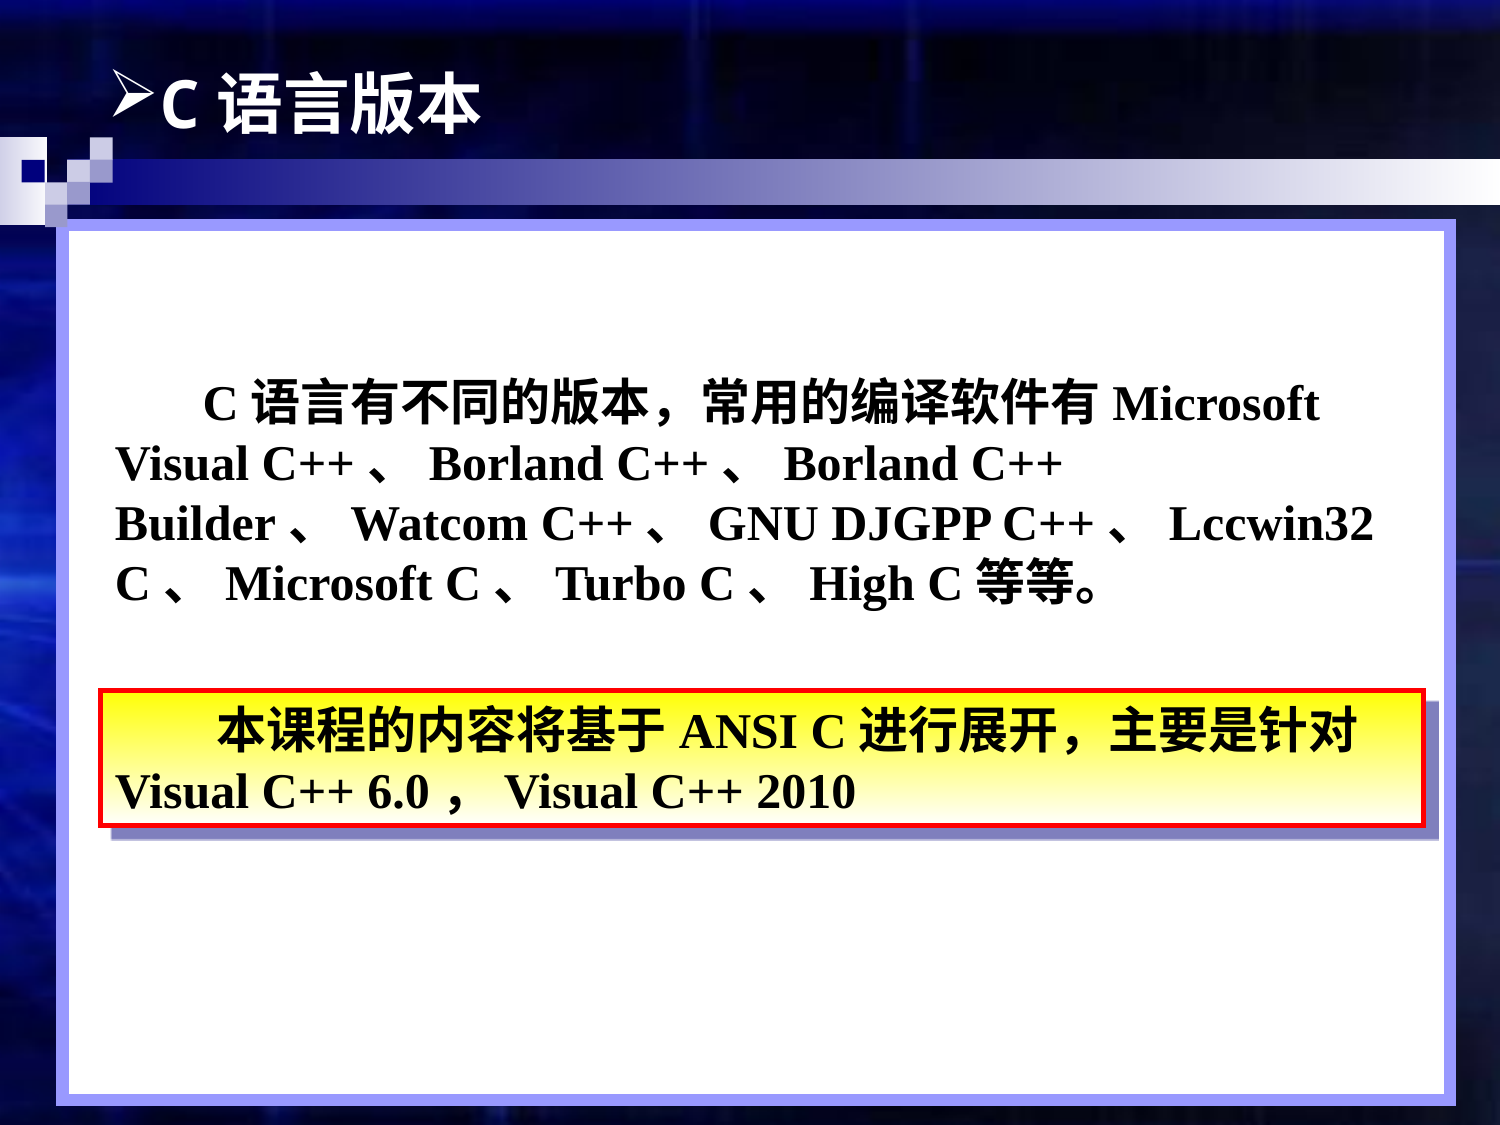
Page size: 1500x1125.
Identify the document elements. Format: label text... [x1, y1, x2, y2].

text_box C语言版本 [92, 54, 731, 149]
text_box 本课程的内容将基于ANSI C进行展开，主要是针对Visual C++ 6.0，Visual C++ 2010 [100, 690, 1424, 826]
picture [0, 0, 1500, 182]
picture [0, 205, 1500, 1125]
text_box C语言有不同的版本，常用的编译软件有Microsoft Visual C++、Borland C++、Borland C++ Builder、Watcom C++、GNU DJGPP C++、Lccwin32 C、Microsoft C、Turbo C、High C等等。 [100, 362, 1447, 618]
